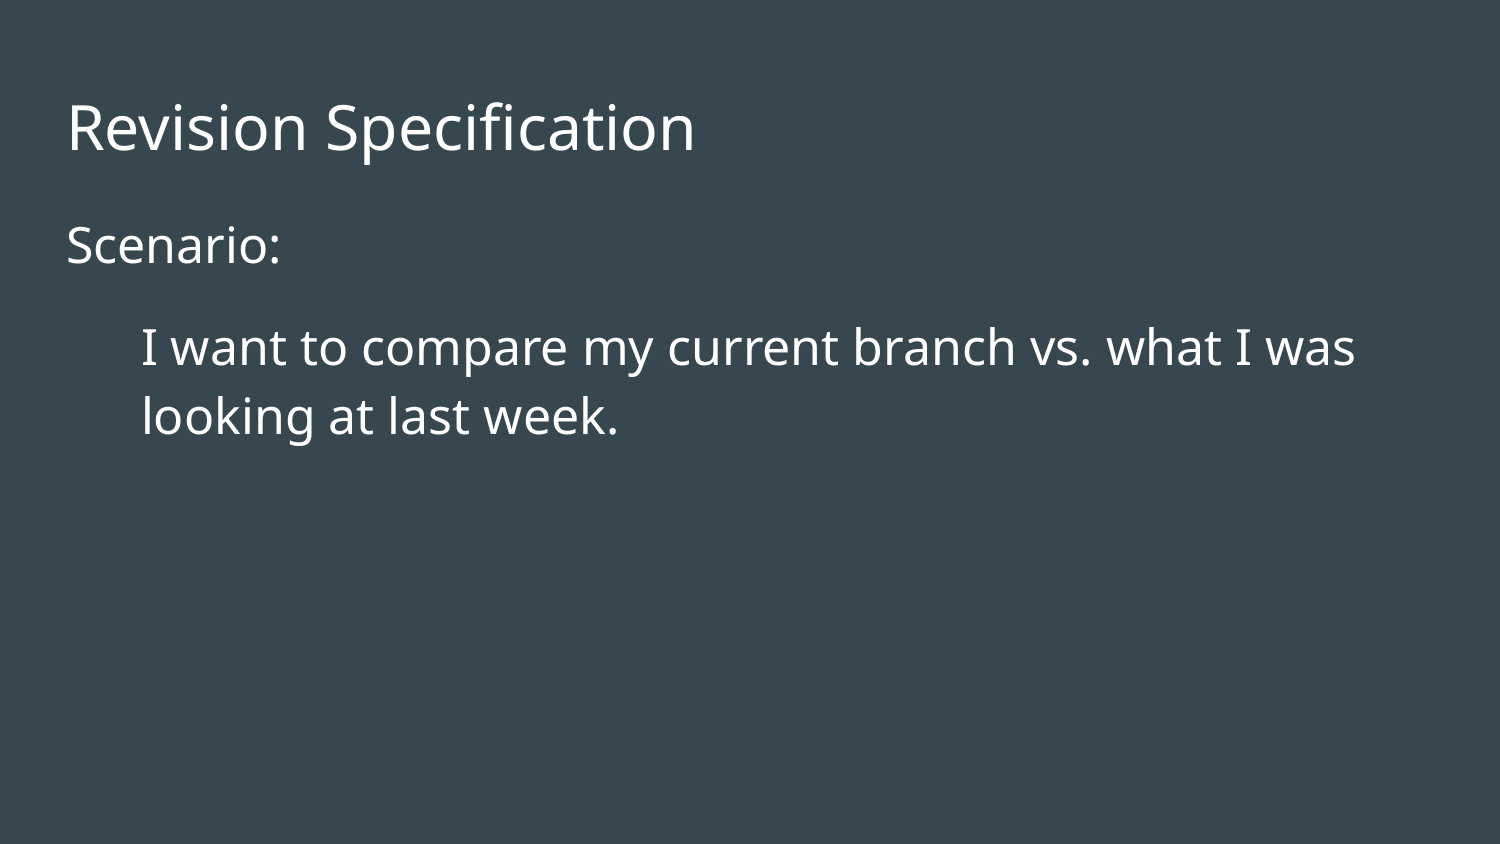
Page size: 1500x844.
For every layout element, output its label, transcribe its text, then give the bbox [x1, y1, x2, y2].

list Scenario: I want to compare my current branch vs. what I was looking at last week. [51, 189, 1489, 750]
title Revision Specification [51, 72, 1449, 167]
